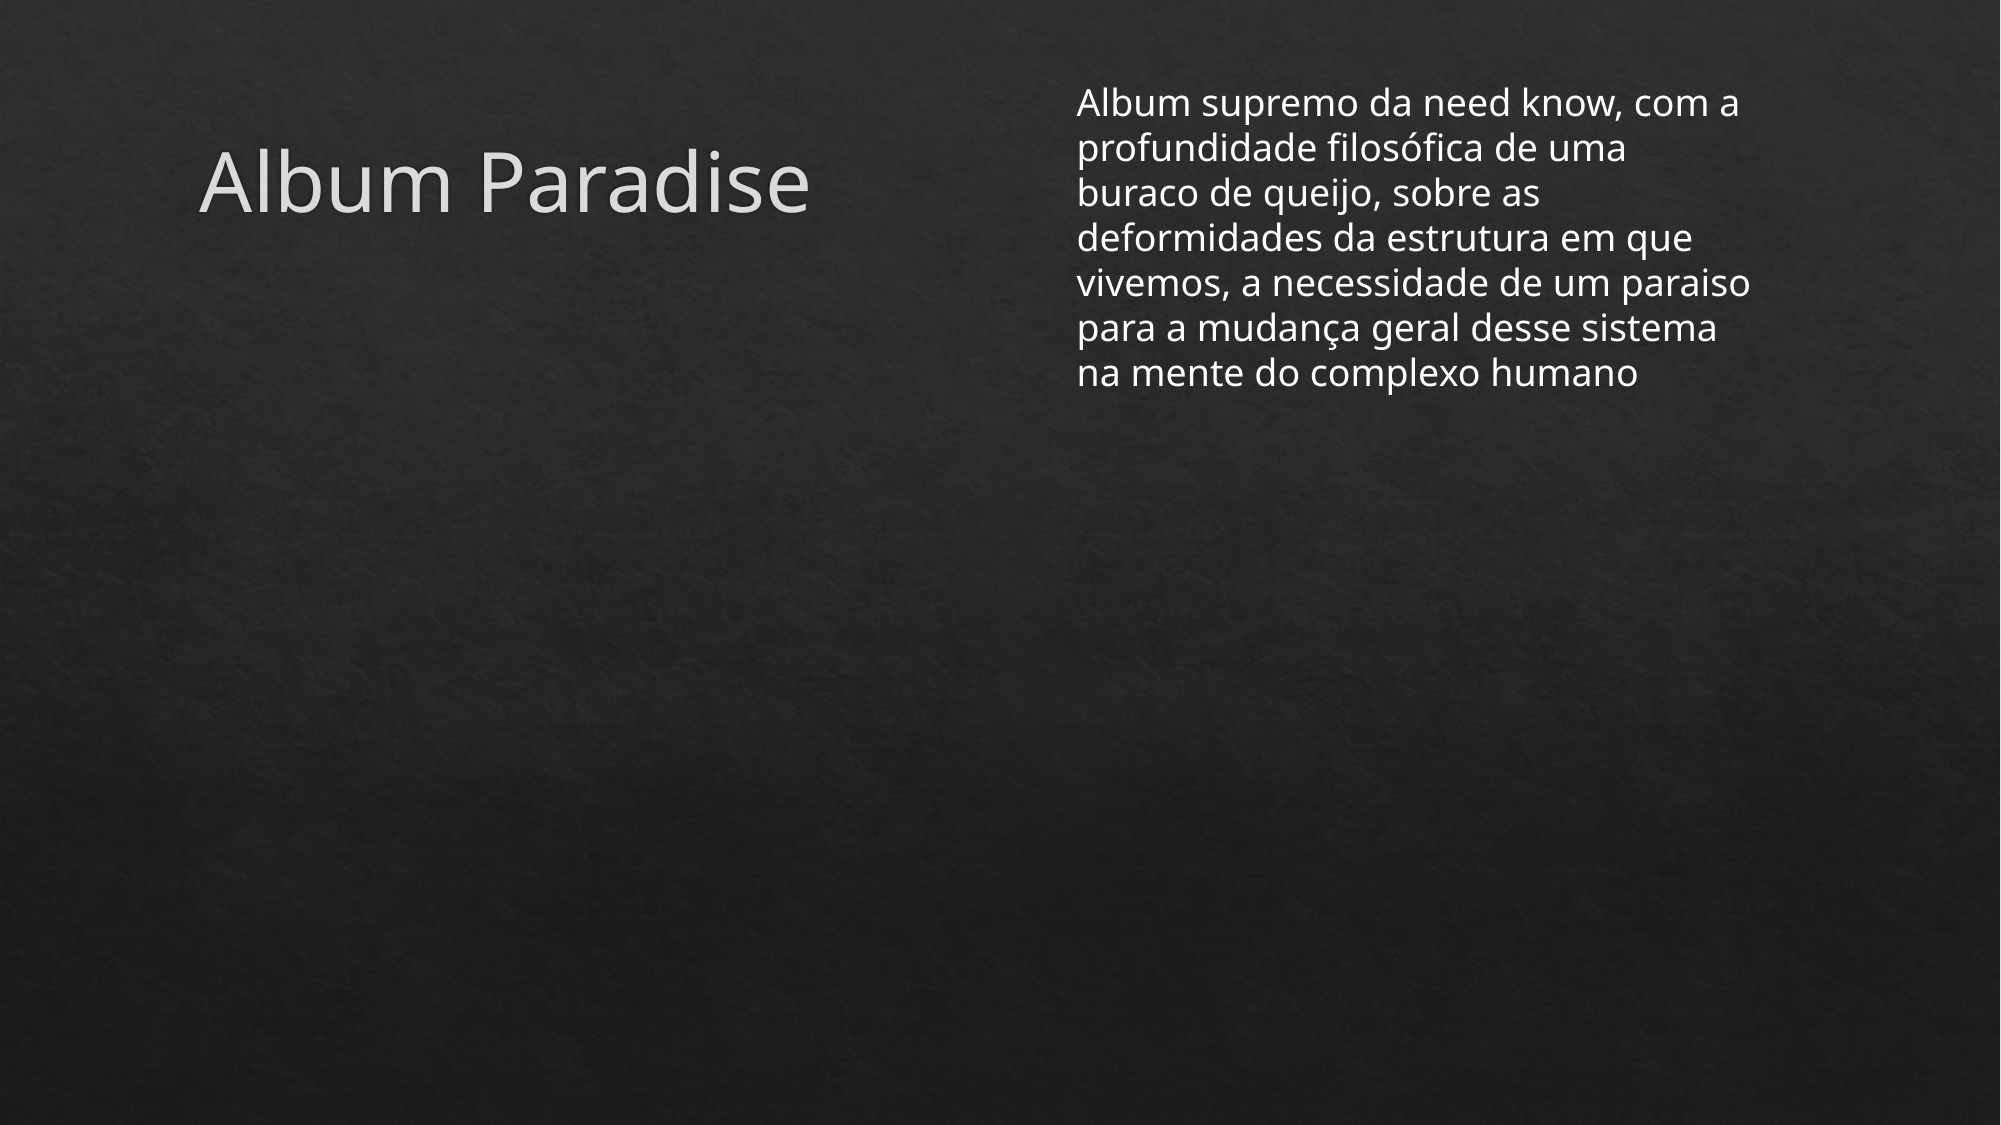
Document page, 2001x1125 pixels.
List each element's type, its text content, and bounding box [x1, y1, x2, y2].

text_box Album supremo da need know, com a profundidade filosófica de uma buraco de queijo, sobre as deformidades da estrutura em que vivemos, a necessidade de um paraiso para a mudança geral desse sistema na mente do complexo humano [1061, 71, 1770, 402]
title Album Paradise [149, 99, 863, 260]
